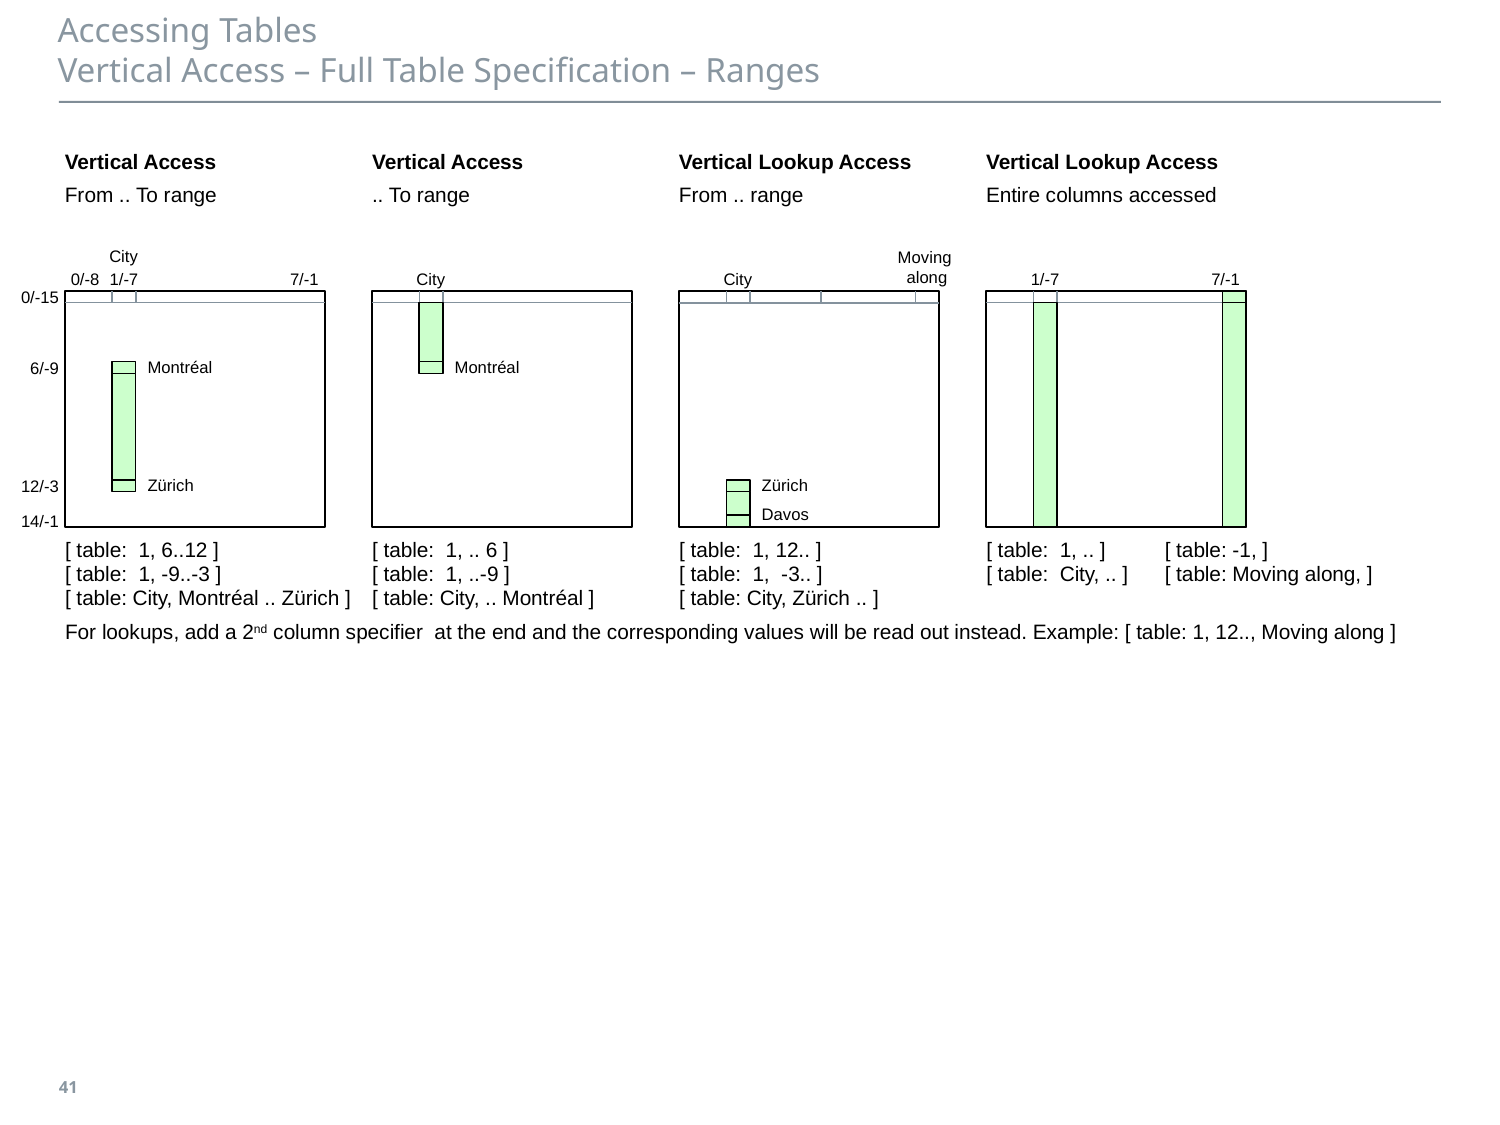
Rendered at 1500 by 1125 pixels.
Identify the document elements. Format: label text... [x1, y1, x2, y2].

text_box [984, 147, 1165, 175]
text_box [110, 360, 138, 494]
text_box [913, 253, 941, 281]
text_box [39, 265, 91, 305]
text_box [39, 478, 67, 494]
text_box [370, 182, 551, 246]
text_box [299, 265, 327, 293]
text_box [39, 513, 67, 529]
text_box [39, 360, 67, 376]
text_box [145, 348, 209, 387]
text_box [677, 265, 941, 529]
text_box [370, 147, 551, 175]
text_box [984, 183, 1165, 246]
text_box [63, 147, 244, 175]
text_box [370, 265, 634, 529]
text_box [63, 537, 1449, 647]
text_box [63, 182, 244, 303]
text_box [63, 289, 327, 529]
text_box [677, 147, 858, 175]
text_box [984, 265, 1248, 529]
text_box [677, 183, 858, 246]
title Accessing Tables Vertical Access – Full Table Specification – Ranges [57, 1, 1440, 96]
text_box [145, 466, 209, 505]
